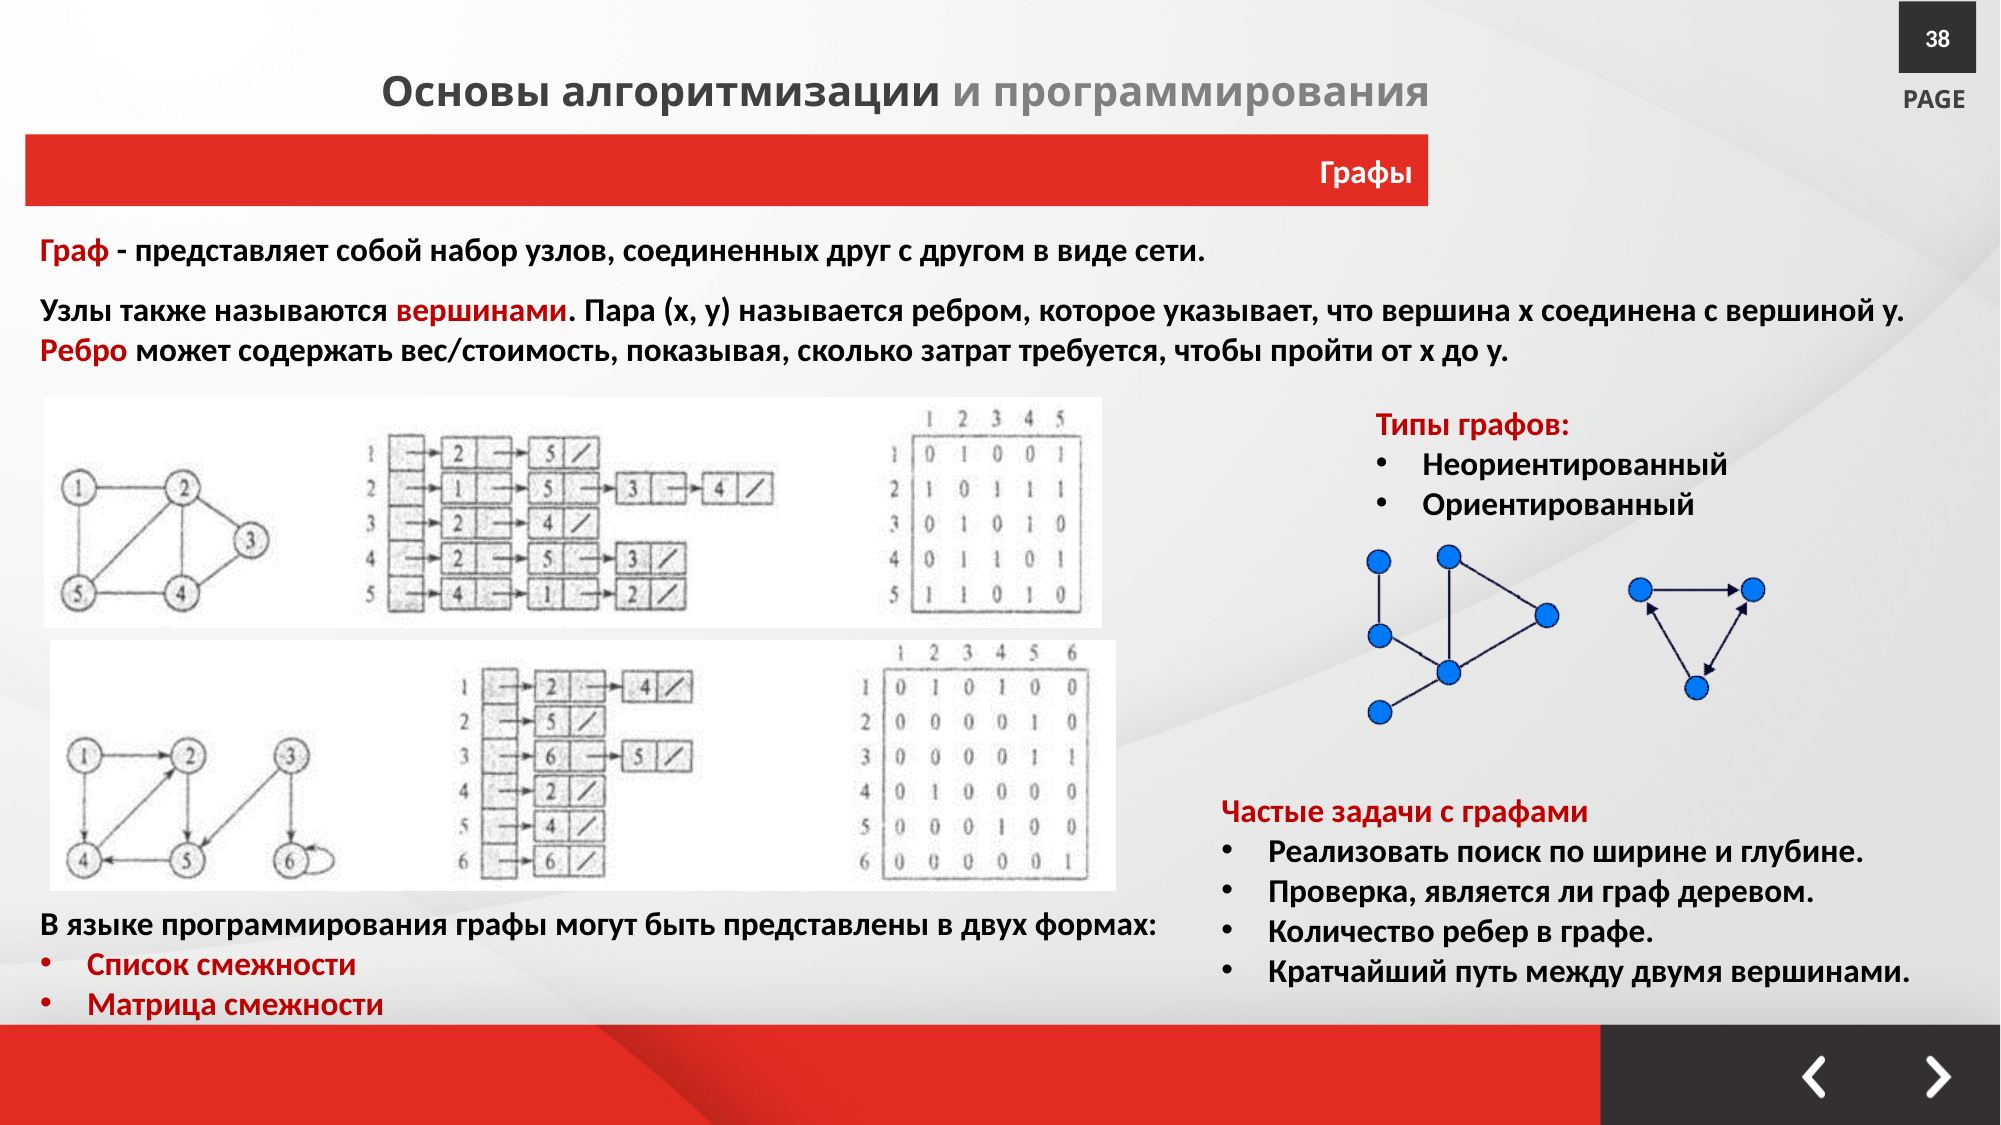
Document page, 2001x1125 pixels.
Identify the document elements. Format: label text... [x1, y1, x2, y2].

text_box Частые задачи с графами Реализовать поиск по ширине и глубине. Проверка, является ли граф деревом. Количество ребер в графе. Кратчайший путь между двумя вершинами. [1206, 782, 1953, 997]
text_box Граф - представляет собой набор узлов, соединенных друг с другом в виде сети. Узлы также называются вершинами. Пара (x, y) называется ребром, которое указывает, что вершина x соединена с вершиной y. Ребро может содержать вес/стоимость, показывая, сколько затрат требуется, чтобы пройти от x до y. [25, 220, 1945, 376]
text_box PAGE [1887, 76, 1992, 122]
picture [0, 0, 2001, 1125]
text_box Типы графов: Неориентированный Ориентированный [1360, 394, 1771, 530]
subtitle Графы [25, 134, 1429, 207]
text_box 38 [1897, 0, 1978, 75]
text_box В языке программирования графы могут быть представлены в двух формах: Список смежности Матрица смежности [25, 894, 1207, 1030]
text_box Основы алгоритмизации и программирования [272, 57, 1446, 123]
